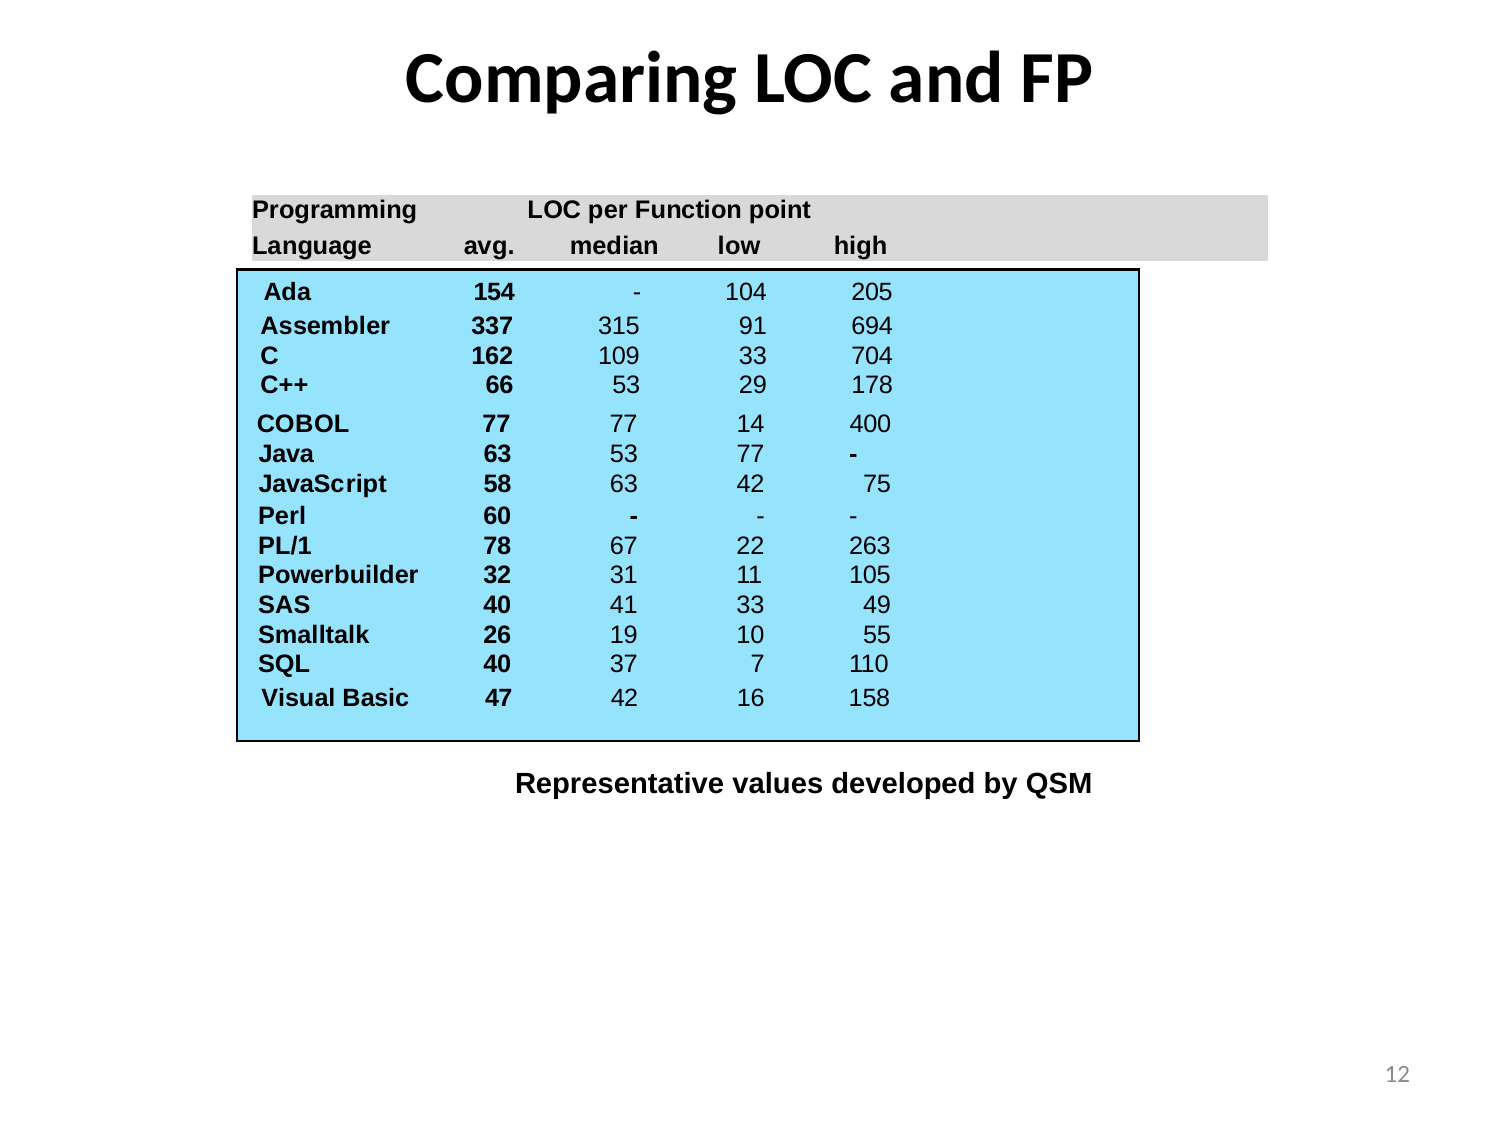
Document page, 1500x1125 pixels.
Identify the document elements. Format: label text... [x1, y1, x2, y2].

title Comparing LOC and FP [200, 21, 1300, 125]
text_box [251, 187, 1269, 261]
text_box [256, 409, 1274, 440]
slide_number 12 [1074, 1042, 1425, 1103]
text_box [257, 500, 1272, 590]
text_box Representative values developed by QSM [500, 760, 1108, 807]
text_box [263, 277, 1272, 308]
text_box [258, 439, 1272, 499]
text_box [237, 269, 1139, 741]
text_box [257, 590, 1272, 680]
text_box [260, 310, 1274, 400]
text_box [260, 682, 1269, 713]
